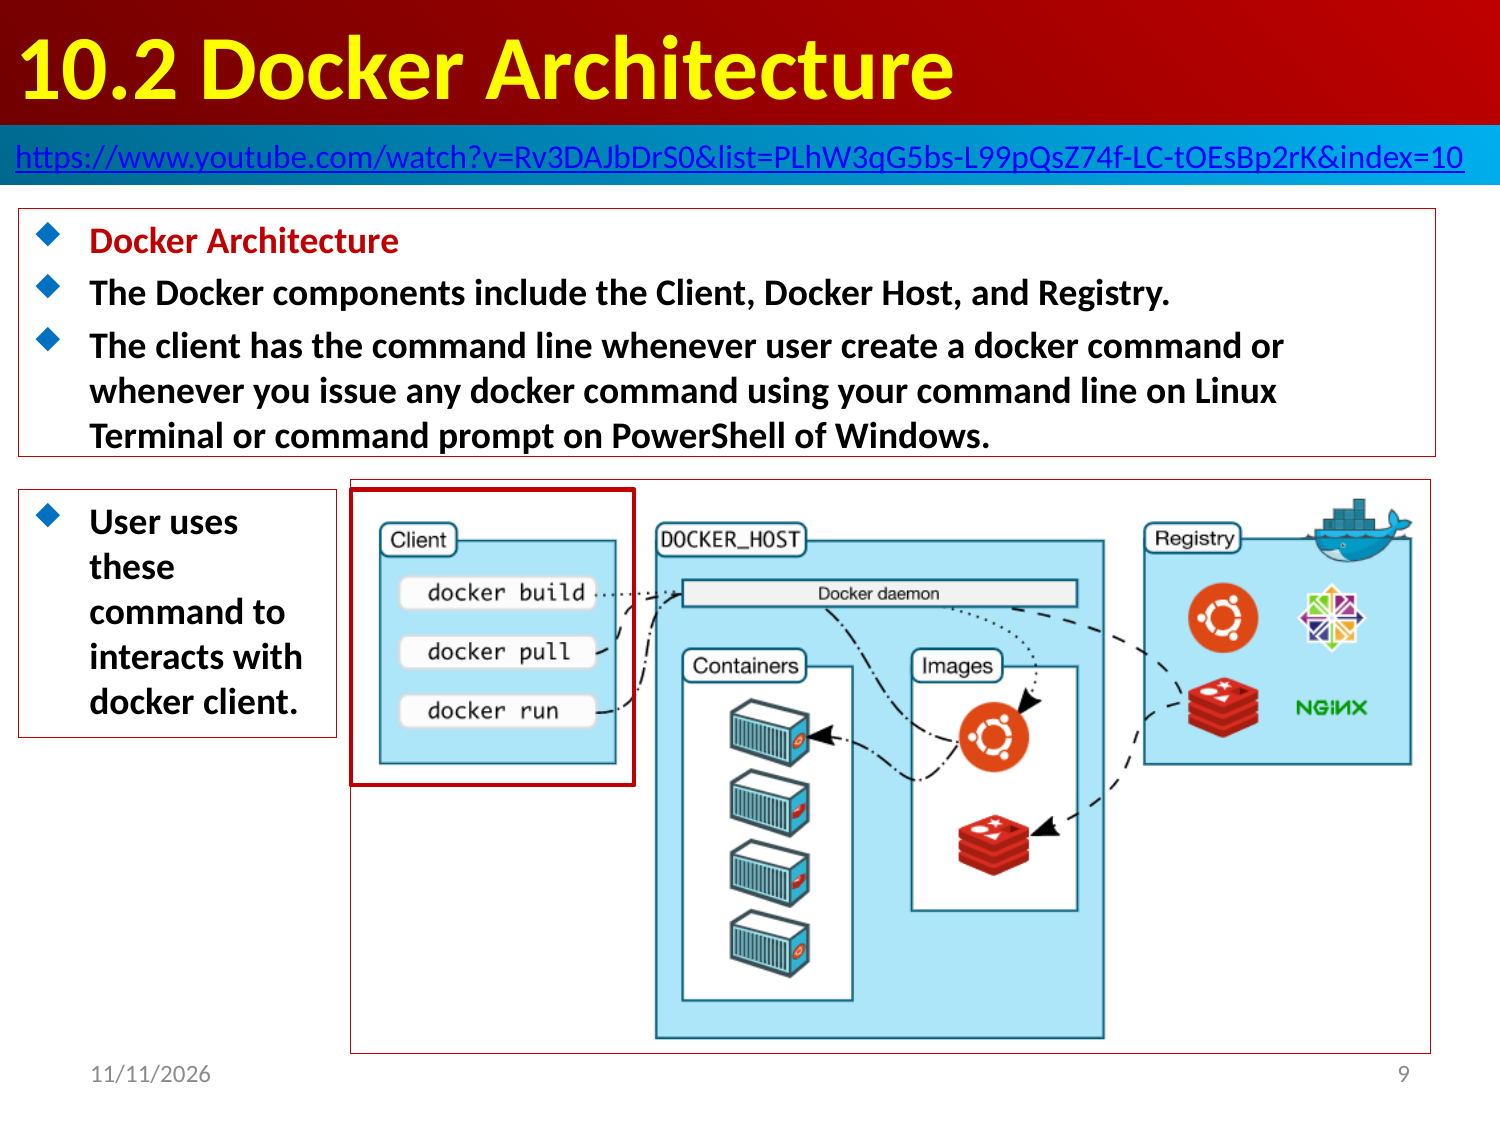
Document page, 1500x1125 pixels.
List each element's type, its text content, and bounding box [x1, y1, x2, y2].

slide_number 9 [1074, 1063, 1425, 1103]
title 10.2 Docker Architecture [0, 0, 1500, 125]
subtitle Docker Architecture The Docker components include the Client, Docker Host, and Registry. The client has the command line whenever user create a docker command or whenever you issue any docker command using your command line on Linux Terminal or command prompt on PowerShell of Windows. [18, 208, 1436, 457]
text_box https://www.youtube.com/watch?v=Rv3DAJbDrS0&list=PLhW3qG5bs-L99pQsZ74f-LC-tOEsBp2rK&index=10 [0, 125, 1500, 185]
picture [350, 479, 1432, 1054]
text_box User uses these command to interacts with docker client. [18, 489, 337, 738]
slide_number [75, 1042, 425, 1103]
